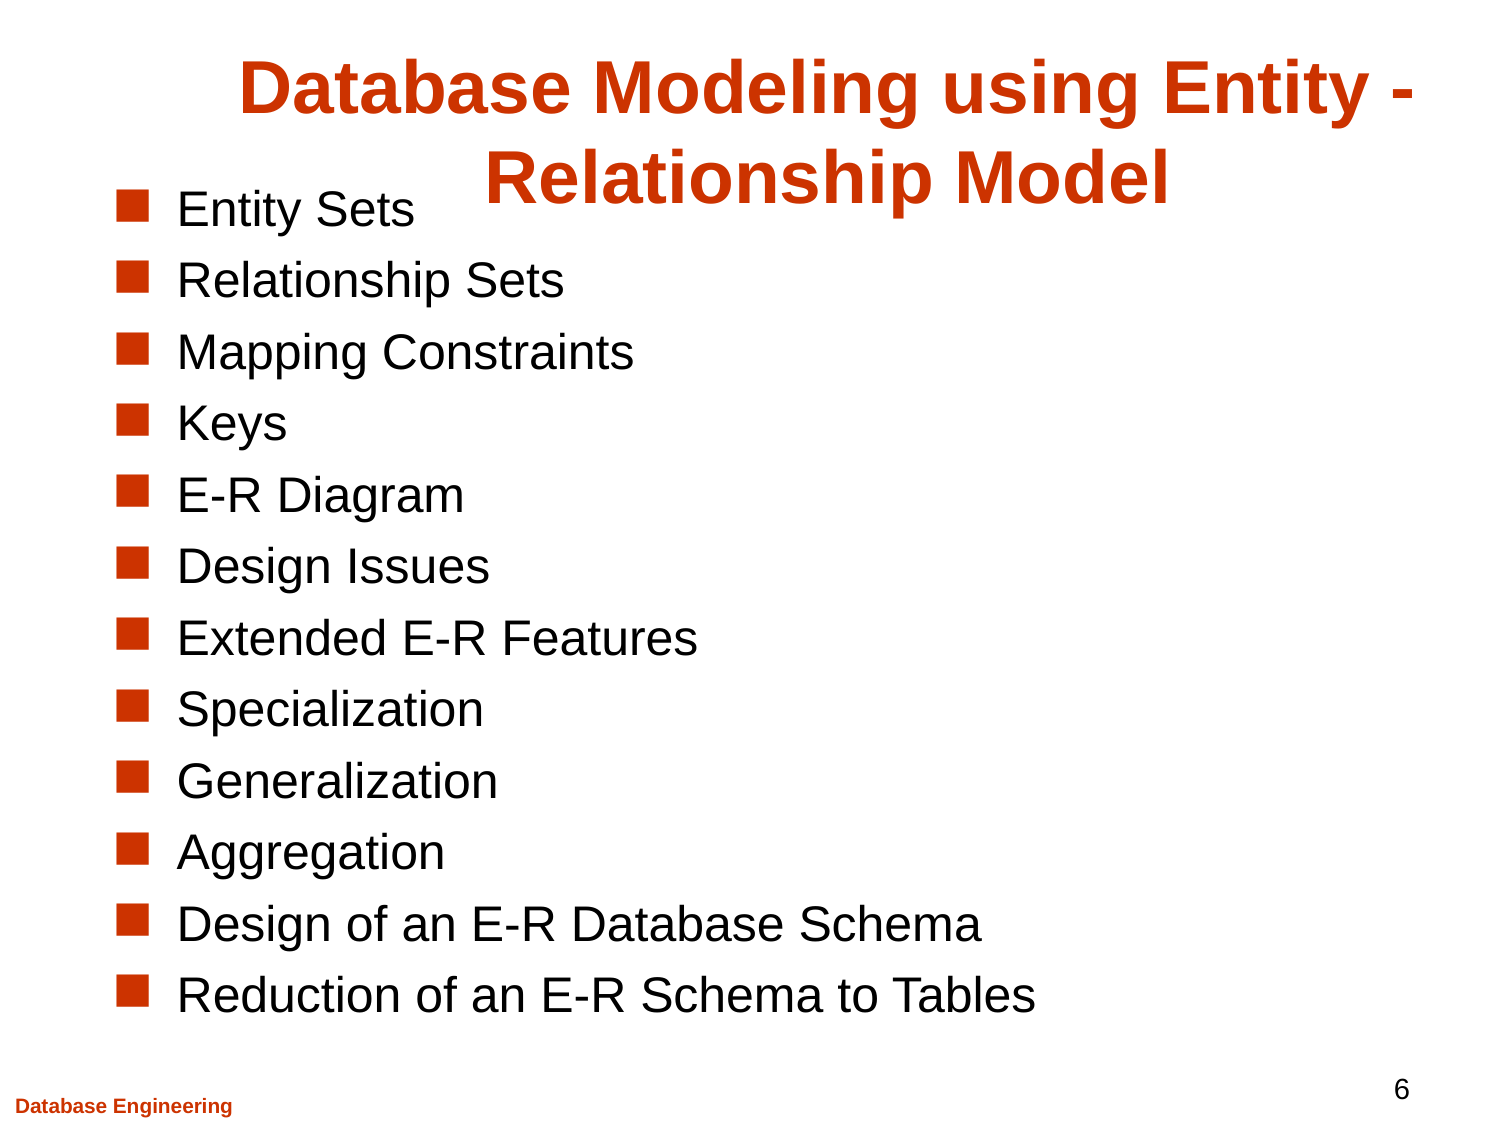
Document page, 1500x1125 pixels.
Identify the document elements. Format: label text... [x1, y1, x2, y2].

text_box 6 [1112, 1037, 1425, 1113]
list Entity Sets Relationship Sets Mapping Constraints Keys E-R Diagram Design Issues Extended E-R Features Specialization Generalization Aggregation Design of an E-R Database Schema Reduction of an E-R Schema to Tables [105, 175, 1394, 967]
title Database Modeling using Entity -Relationship Model [188, 34, 1468, 226]
